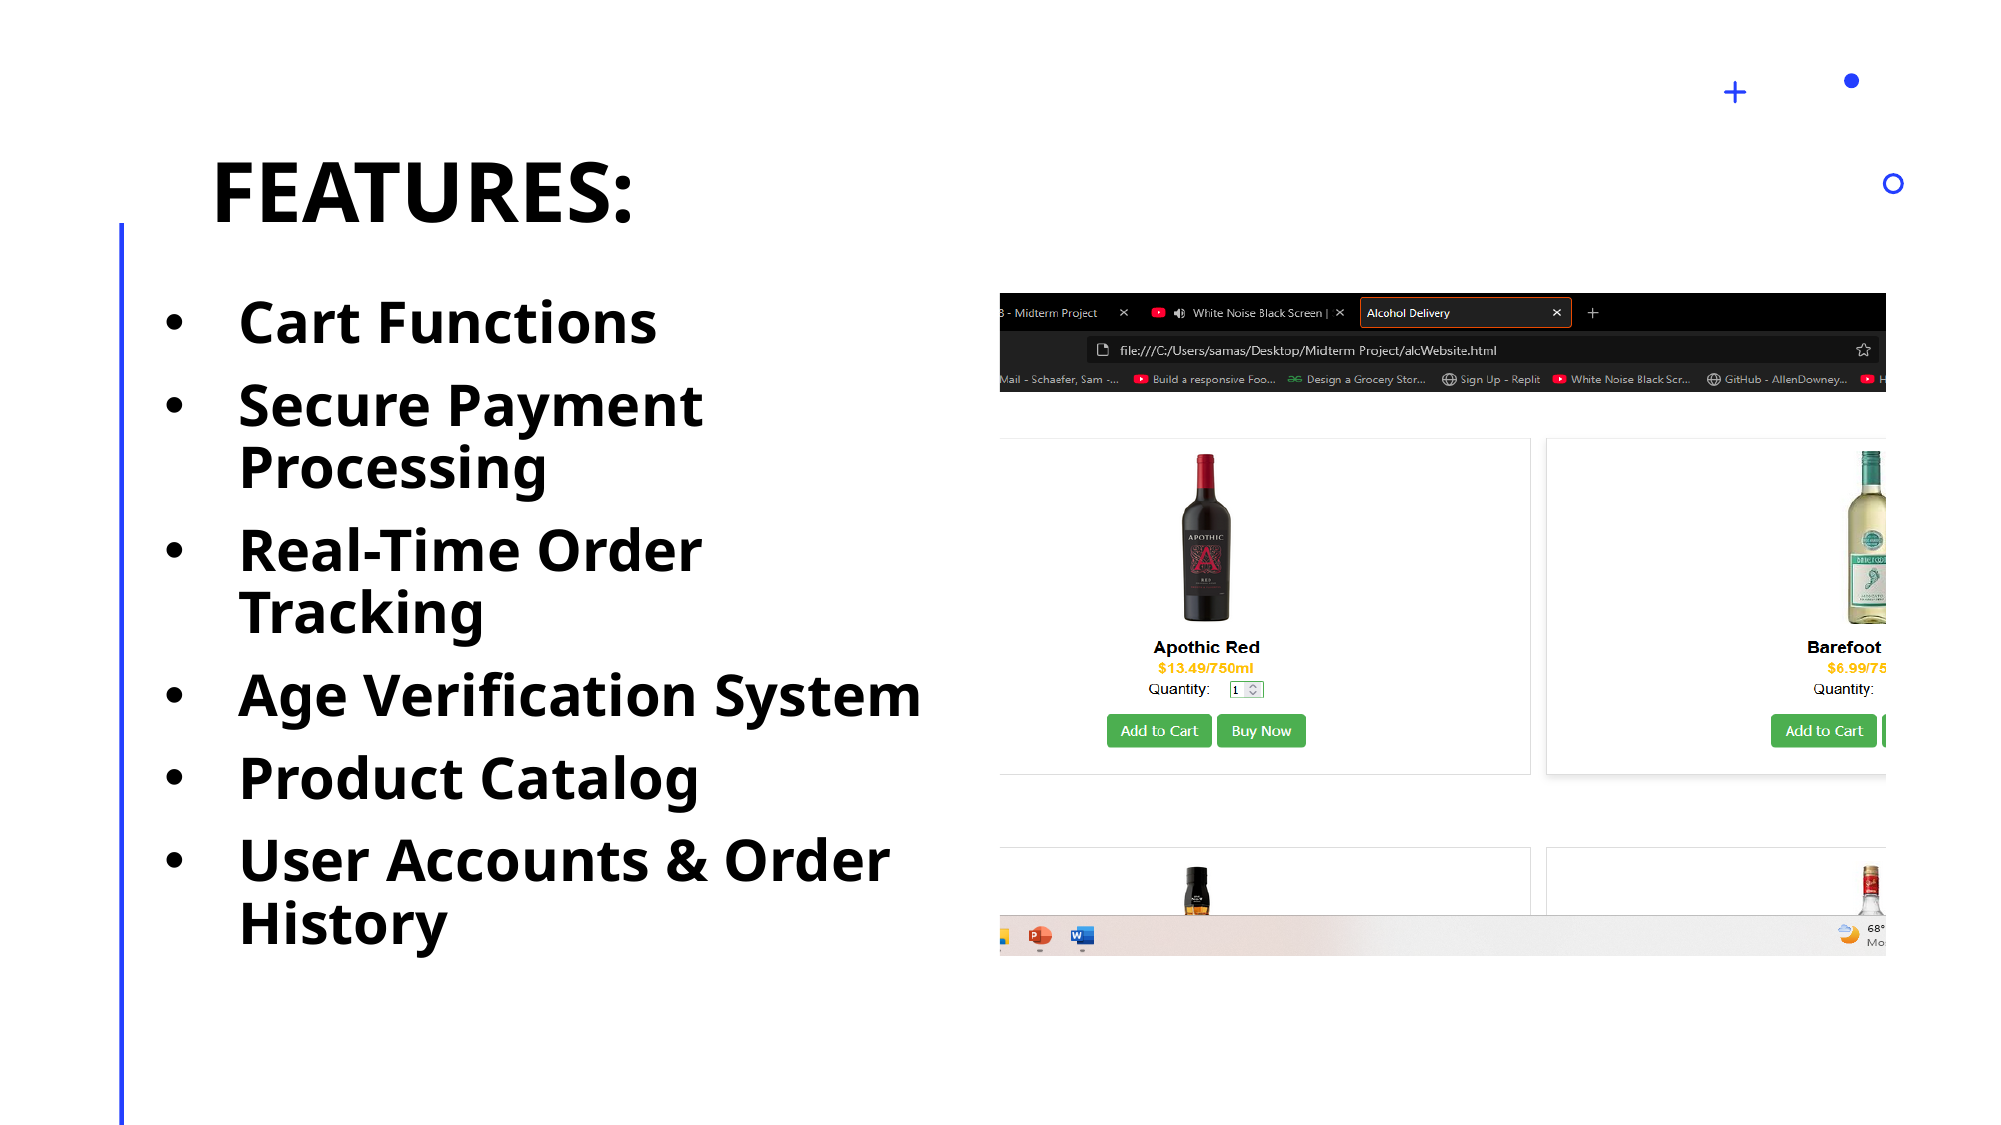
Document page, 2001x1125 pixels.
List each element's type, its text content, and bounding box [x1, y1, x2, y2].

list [999, 293, 1886, 957]
title Features: [210, 112, 1709, 323]
text_box Cart Functions Secure Payment Processing Real-Time Order Tracking Age Verification System Product Catalog User Accounts & Order History [164, 293, 960, 957]
